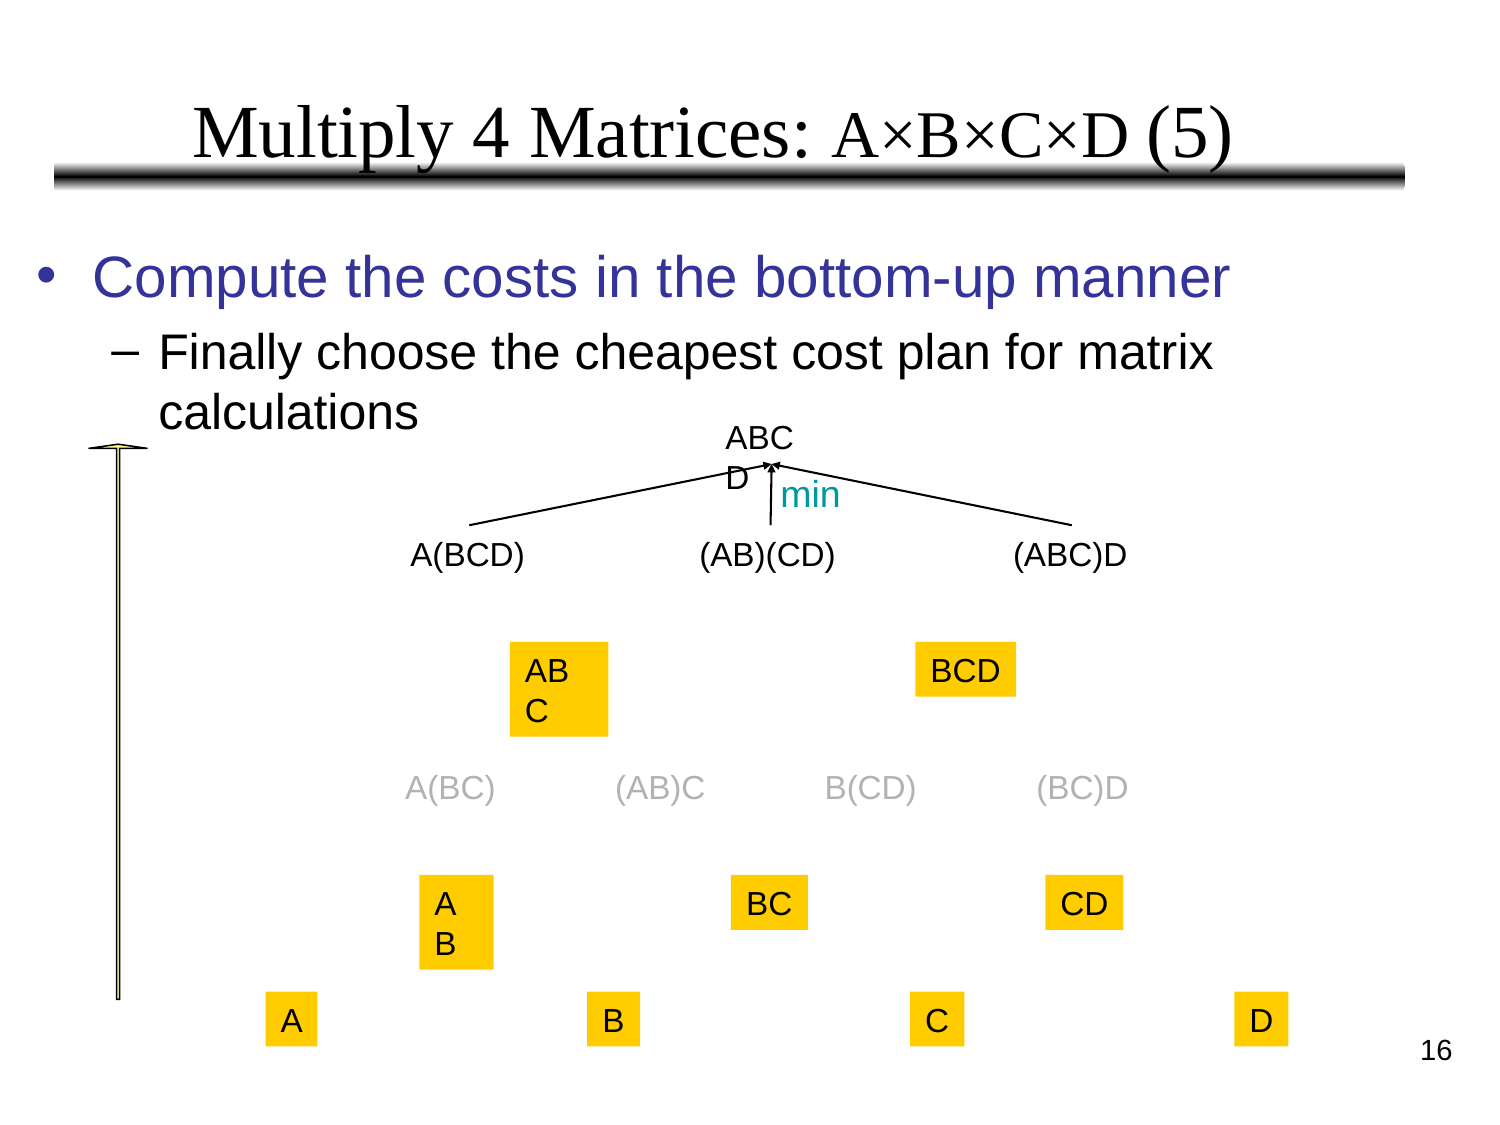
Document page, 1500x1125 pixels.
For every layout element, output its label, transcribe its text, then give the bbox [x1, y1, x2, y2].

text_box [771, 463, 1072, 526]
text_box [265, 991, 1289, 1048]
text_box ABCD [710, 409, 833, 462]
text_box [390, 758, 1148, 814]
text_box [468, 463, 769, 526]
text_box ‹#› [1155, 1024, 1468, 1100]
text_box Multiply 4 Matrices: A×B×C×D (5) [177, 66, 1489, 181]
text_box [418, 874, 1124, 931]
list Compute the costs in the bottom-up manner Finally choose the cheapest cost plan for matrix calculations [21, 231, 1426, 409]
text_box [120, 444, 148, 449]
text_box [88, 444, 116, 449]
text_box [395, 524, 1146, 581]
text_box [509, 641, 1017, 698]
text_box [116, 444, 120, 1000]
